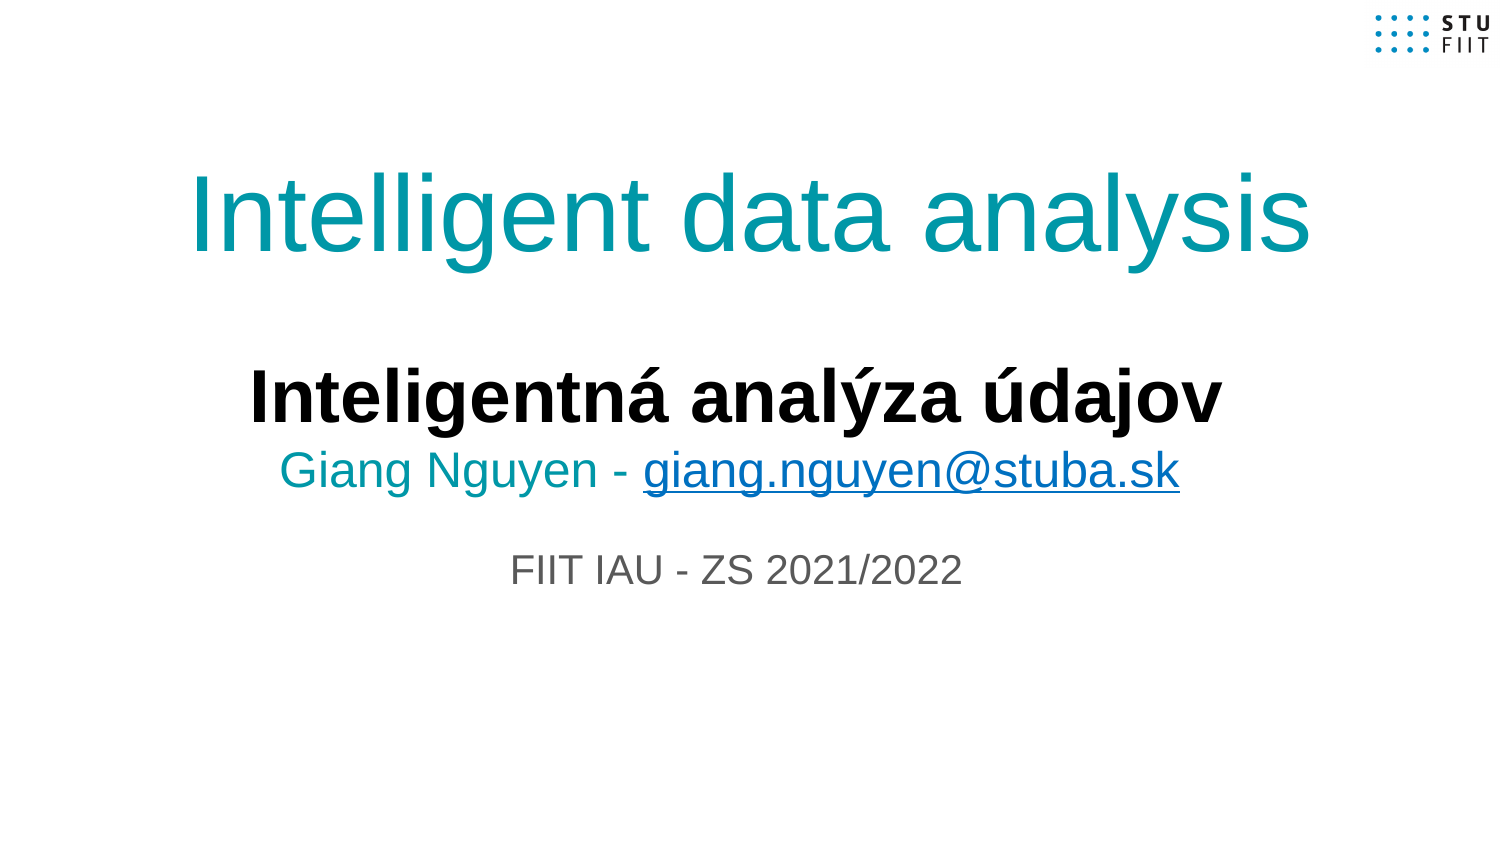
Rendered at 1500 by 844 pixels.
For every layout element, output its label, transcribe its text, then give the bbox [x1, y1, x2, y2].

picture [1364, 0, 1500, 68]
subtitle Inteligentná analýza údajov Giang Nguyen - giang.nguyen@stuba.sk FIIT IAU - ZS 2021/2022 [37, 287, 1436, 633]
title Intelligent data analysis [51, 81, 1449, 288]
